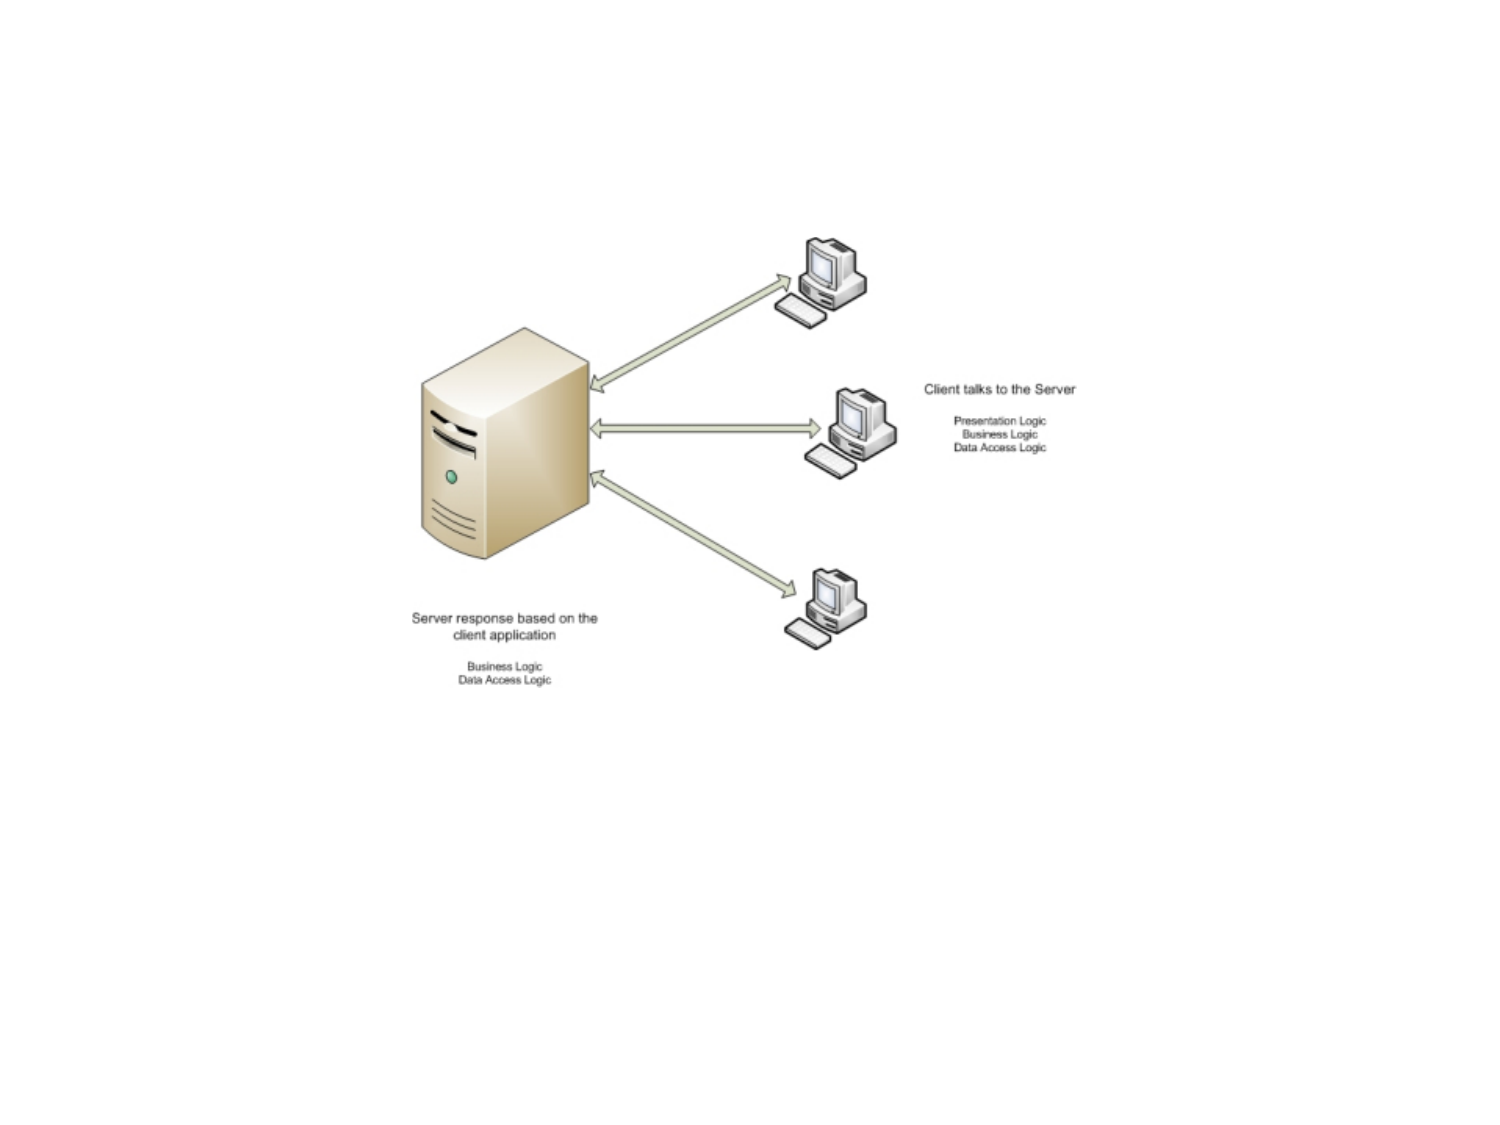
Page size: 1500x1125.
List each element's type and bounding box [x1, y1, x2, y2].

picture [412, 237, 1077, 688]
